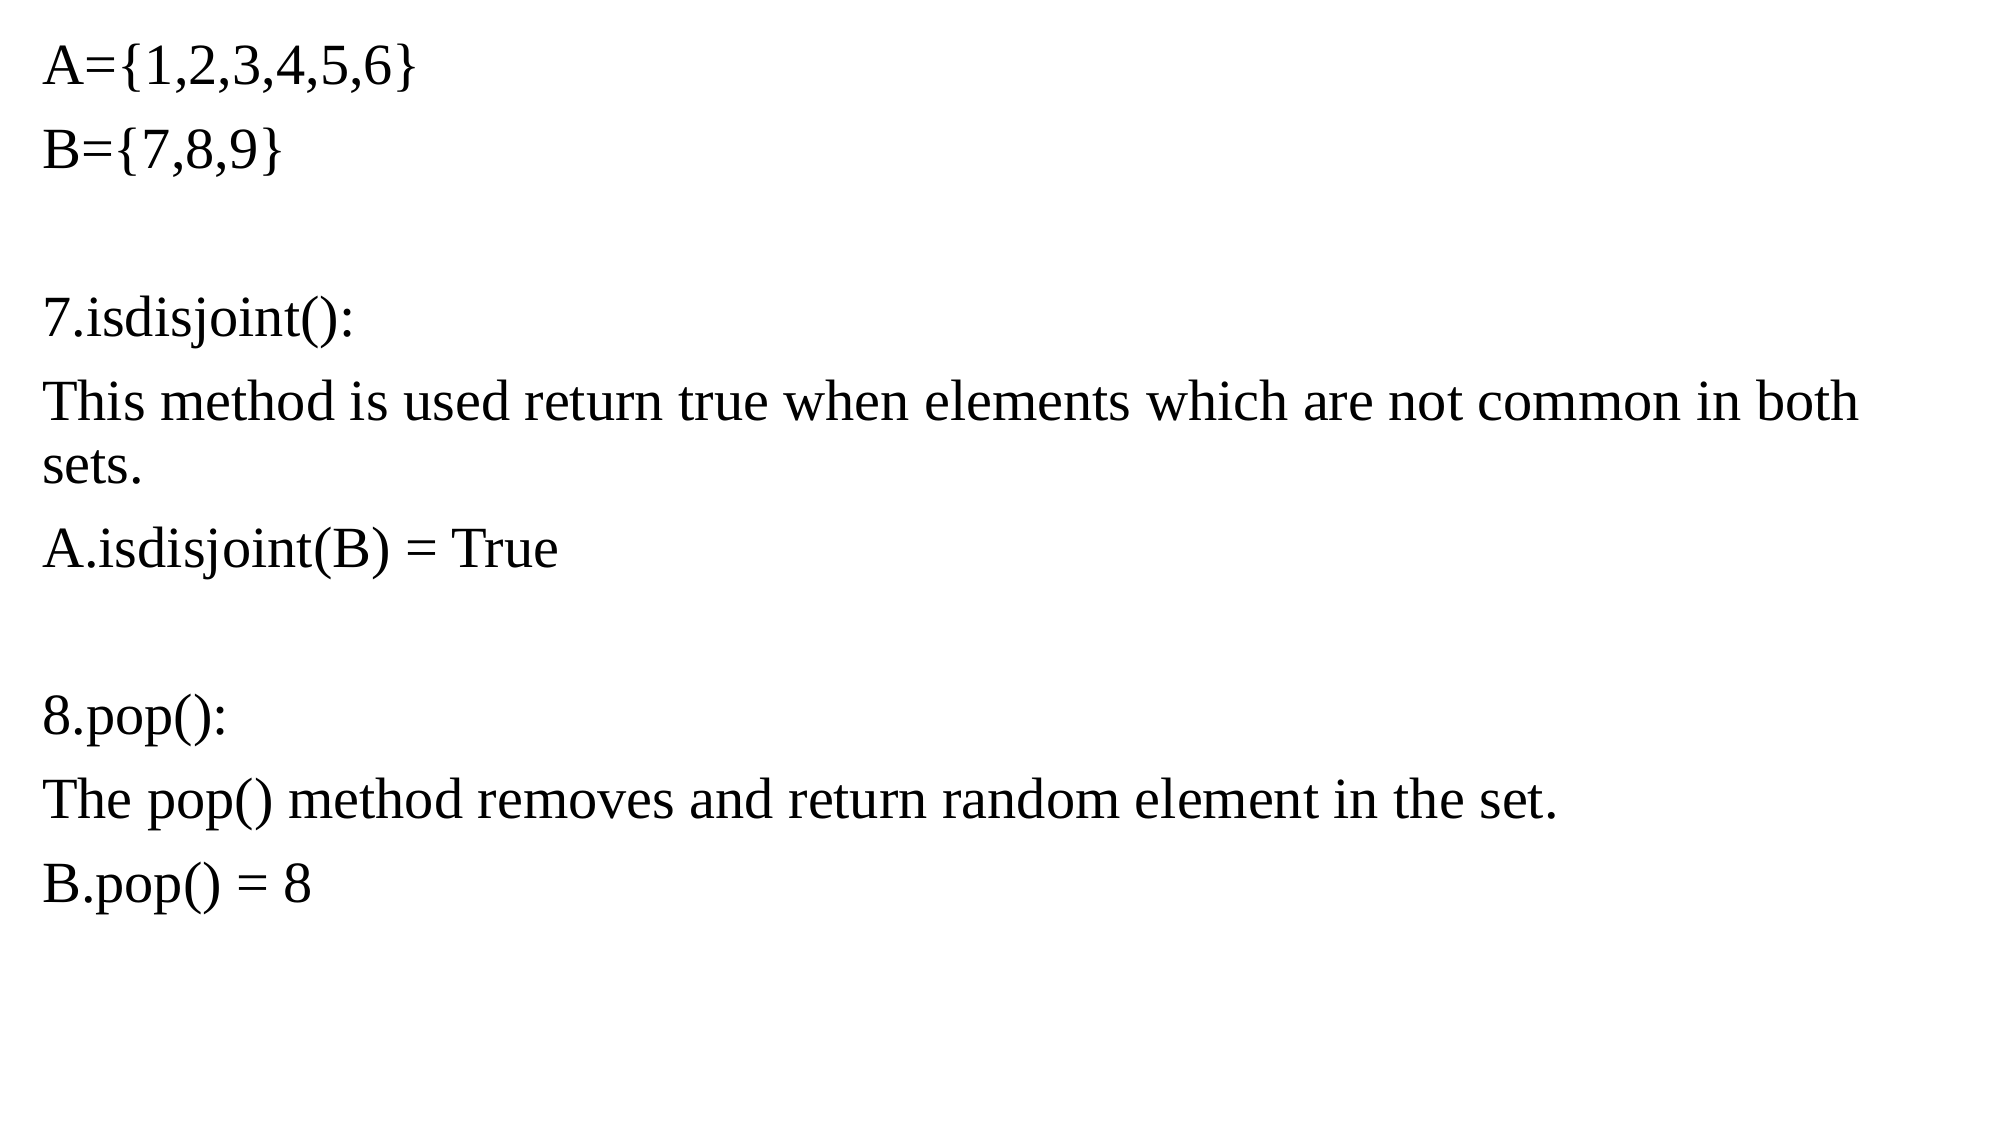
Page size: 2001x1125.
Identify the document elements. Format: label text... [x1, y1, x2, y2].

list A={1,2,3,4,5,6} B={7,8,9} 7.isdisjoint(): This method is used return true when elements which are not common in both sets. A.isdisjoint(B) = True 8.pop(): The pop() method removes and return random element in the set. B.pop() = 8 [27, 27, 1971, 1094]
